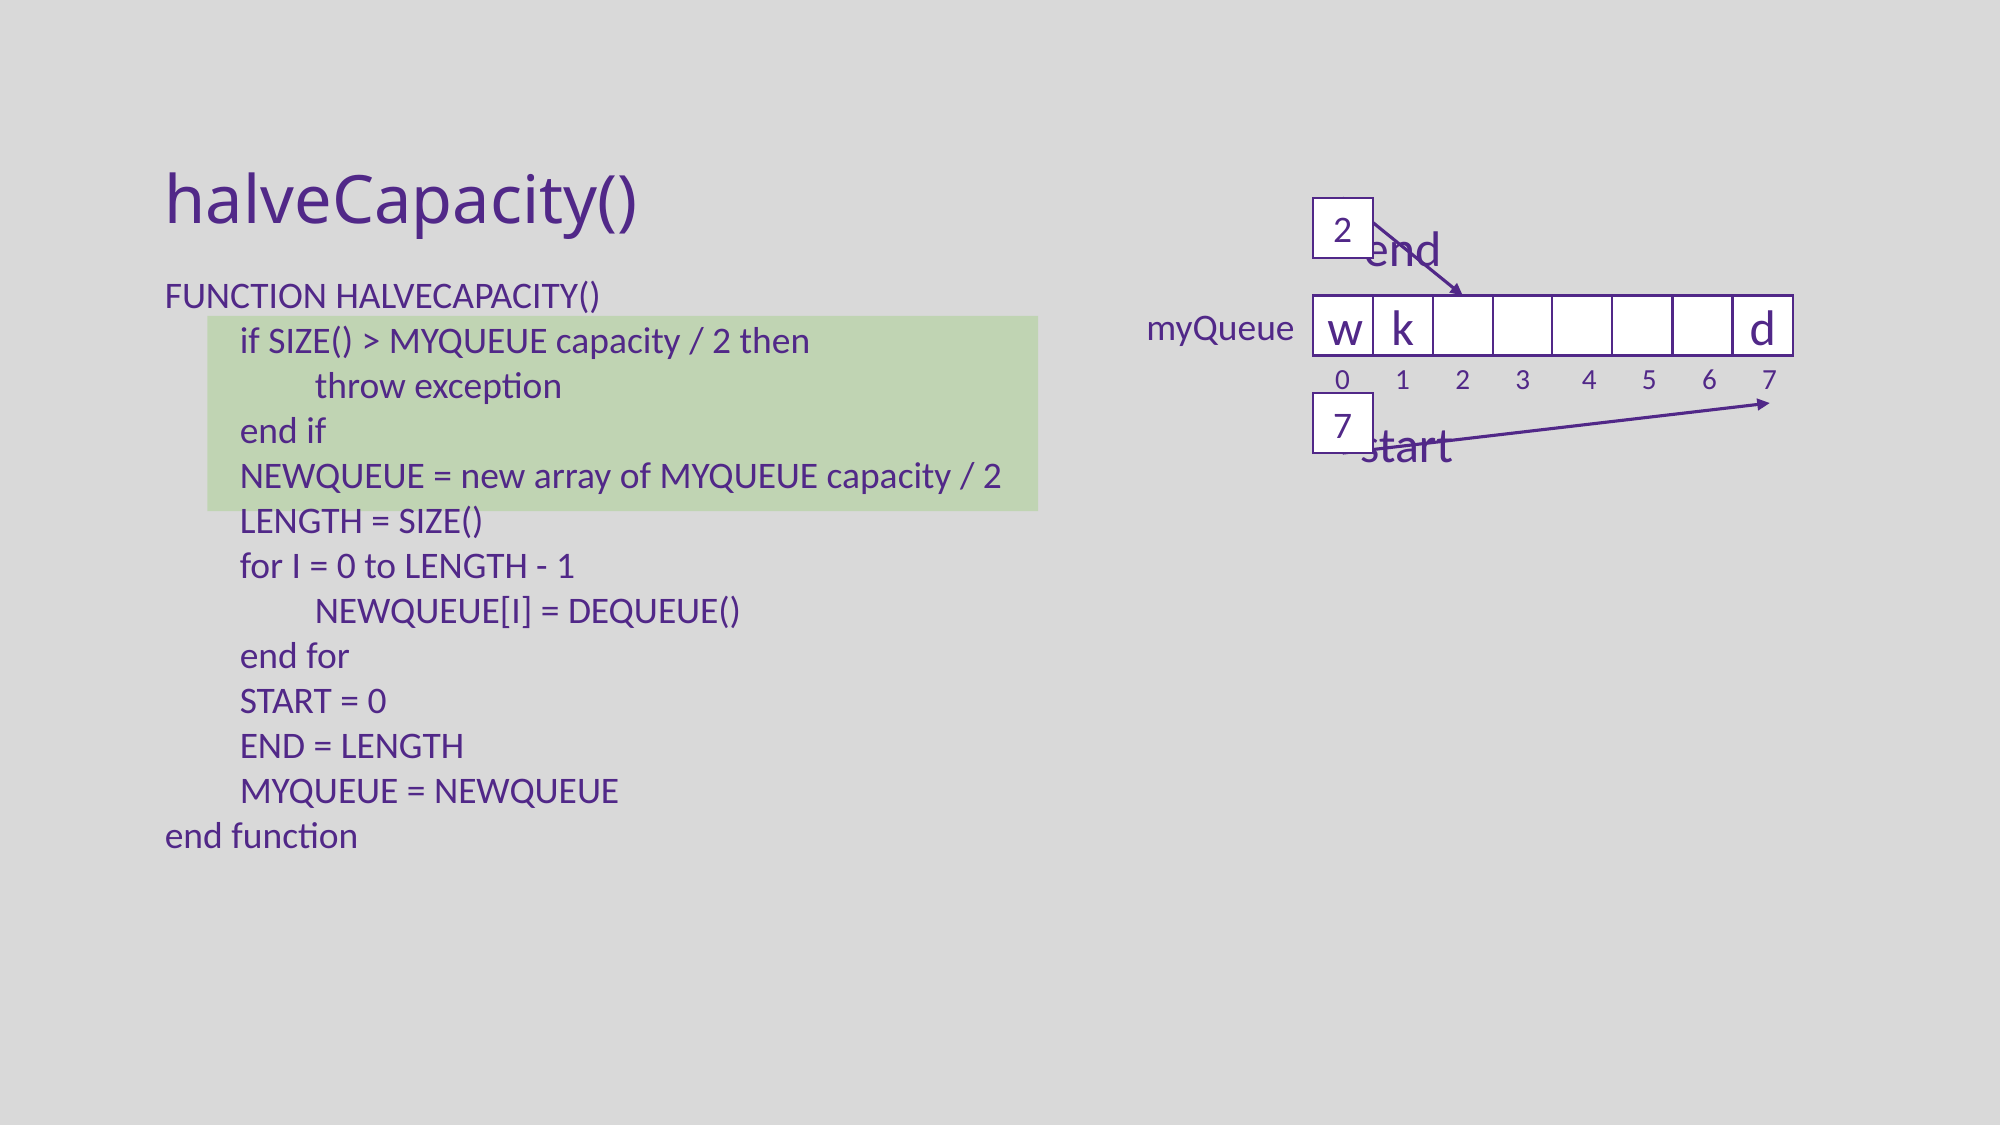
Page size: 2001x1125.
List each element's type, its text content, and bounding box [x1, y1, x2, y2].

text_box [1103, 197, 1793, 454]
text_box halveCapacity() [150, 149, 749, 245]
text_box FUNCTION HALVECAPACITY() if SIZE() > MYQUEUE capacity / 2 then throw exception end if NEWQUEUE = new array of MYQUEUE capacity / 2 LENGTH = SIZE() for I = 0 to LENGTH - 1 NEWQUEUE[I] = DEQUEUE() end for START = 0 END = LENGTH MYQUEUE = NEWQUEUE end function [149, 264, 1793, 864]
